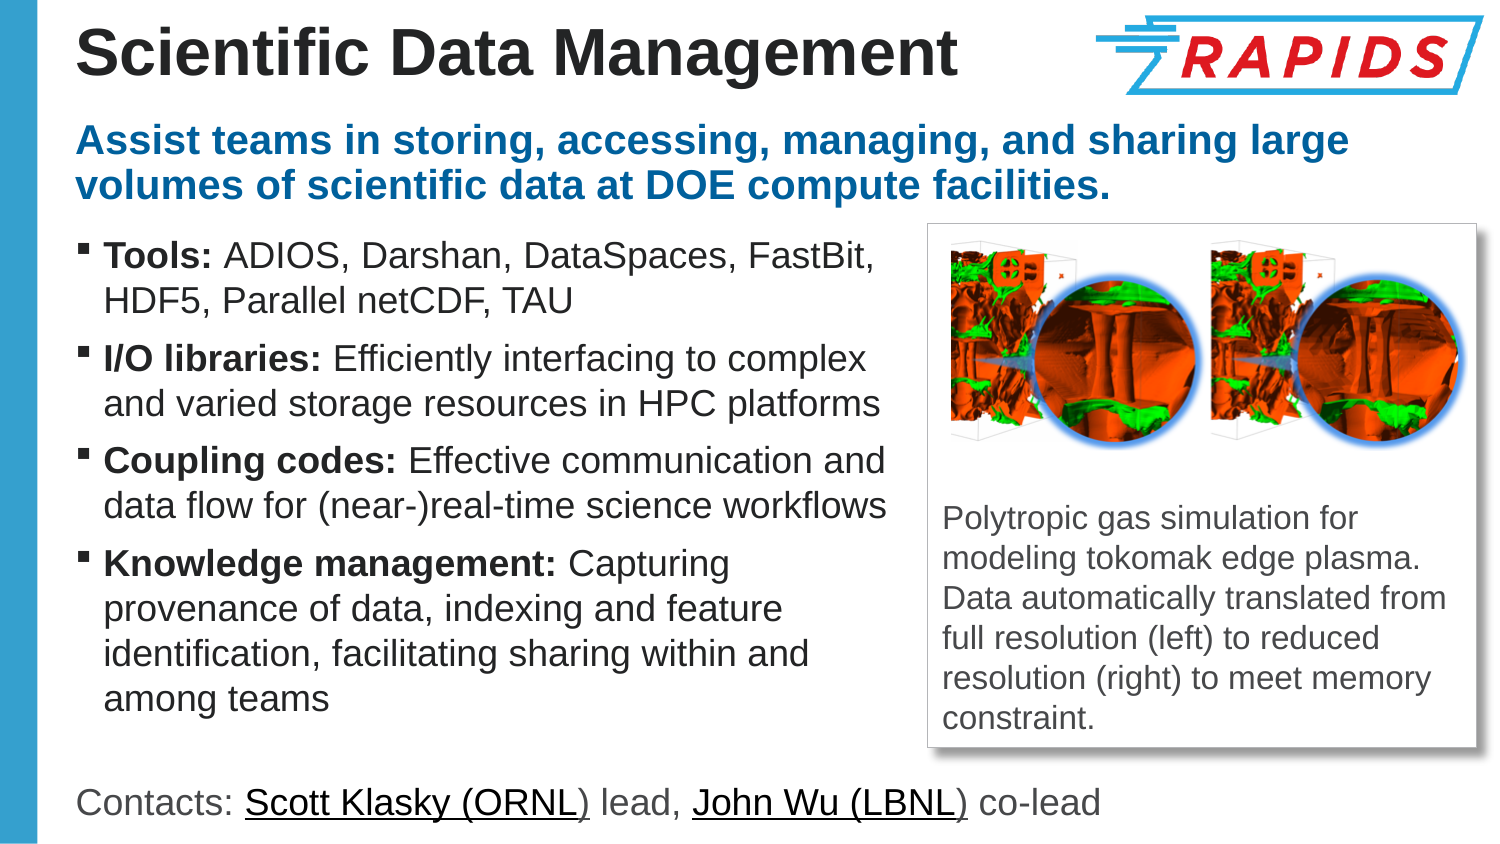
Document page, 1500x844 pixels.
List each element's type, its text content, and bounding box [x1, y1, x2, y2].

list Tools: ADIOS, Darshan, DataSpaces, FastBit, HDF5, Parallel netCDF, TAU I/O libraries: Efficiently interfacing to complex and varied storage resources in HPC platforms Coupling codes: Effective communication and data flow for (near-)real-time science workflows Knowledge management: Capturing provenance of data, indexing and feature identification, facilitating sharing within and among teams [75, 231, 902, 771]
text_box Polytropic gas simulation for modeling tokomak edge plasma. Data automatically translated from full resolution (left) to reduced resolution (right) to meet memory constraint. [927, 223, 1477, 748]
title Scientific Data Management [75, 14, 1449, 117]
picture [950, 239, 1469, 451]
list Assist teams in storing, accessing, managing, and sharing large volumes of scientific data at DOE compute facilities. [75, 118, 1449, 181]
text_box Contacts: Scott Klasky (ORNL) lead, John Wu (LBNL) co-lead [60, 771, 1386, 831]
